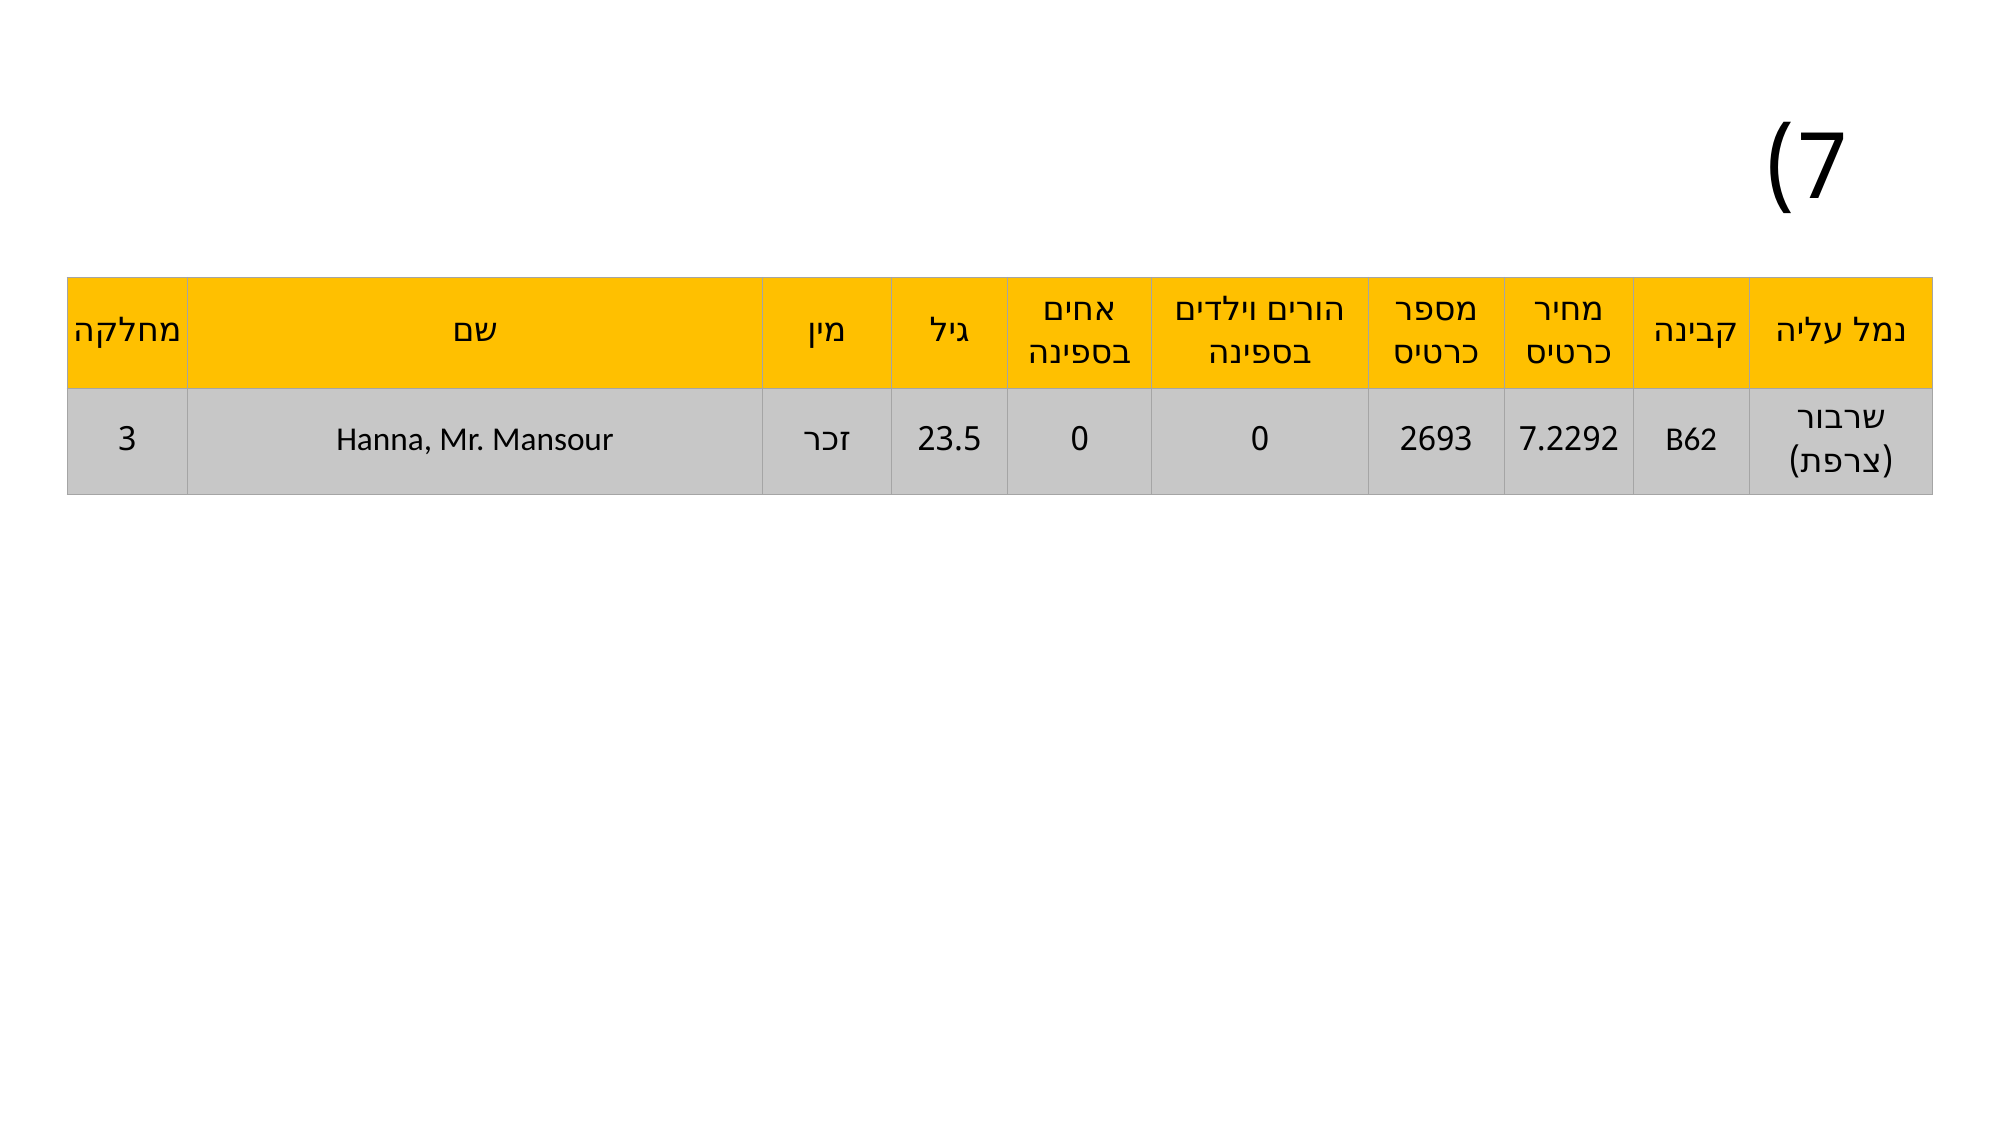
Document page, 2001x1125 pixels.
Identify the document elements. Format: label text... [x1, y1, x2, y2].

table_cell זכר [763, 389, 891, 494]
table_header אחים בספינה [1008, 278, 1151, 388]
table_cell 0 [1008, 389, 1151, 494]
table_header מחיר כרטיס [1505, 278, 1633, 388]
table_header נמל עליה [1750, 278, 1932, 388]
title 7) [137, 59, 1863, 277]
table_header הורים וילדים בספינה [1152, 278, 1368, 388]
table_header שם [188, 278, 762, 388]
table_cell 23.5 [892, 389, 1007, 494]
table_header גיל [892, 278, 1007, 388]
table_cell 0 [1152, 389, 1368, 494]
table_cell B62 [1634, 389, 1749, 494]
table_header מין [763, 278, 891, 388]
table_cell 7.2292 [1505, 389, 1633, 494]
table_cell Hanna, Mr. Mansour [188, 389, 762, 494]
table_cell 2693 [1369, 389, 1504, 494]
table_cell 3 [68, 389, 187, 494]
table_header מחלקה [68, 278, 187, 388]
table_header קבינה [1634, 278, 1749, 388]
table_header מספר כרטיס [1369, 278, 1504, 388]
table_cell שרבור (צרפת) [1750, 389, 1932, 494]
